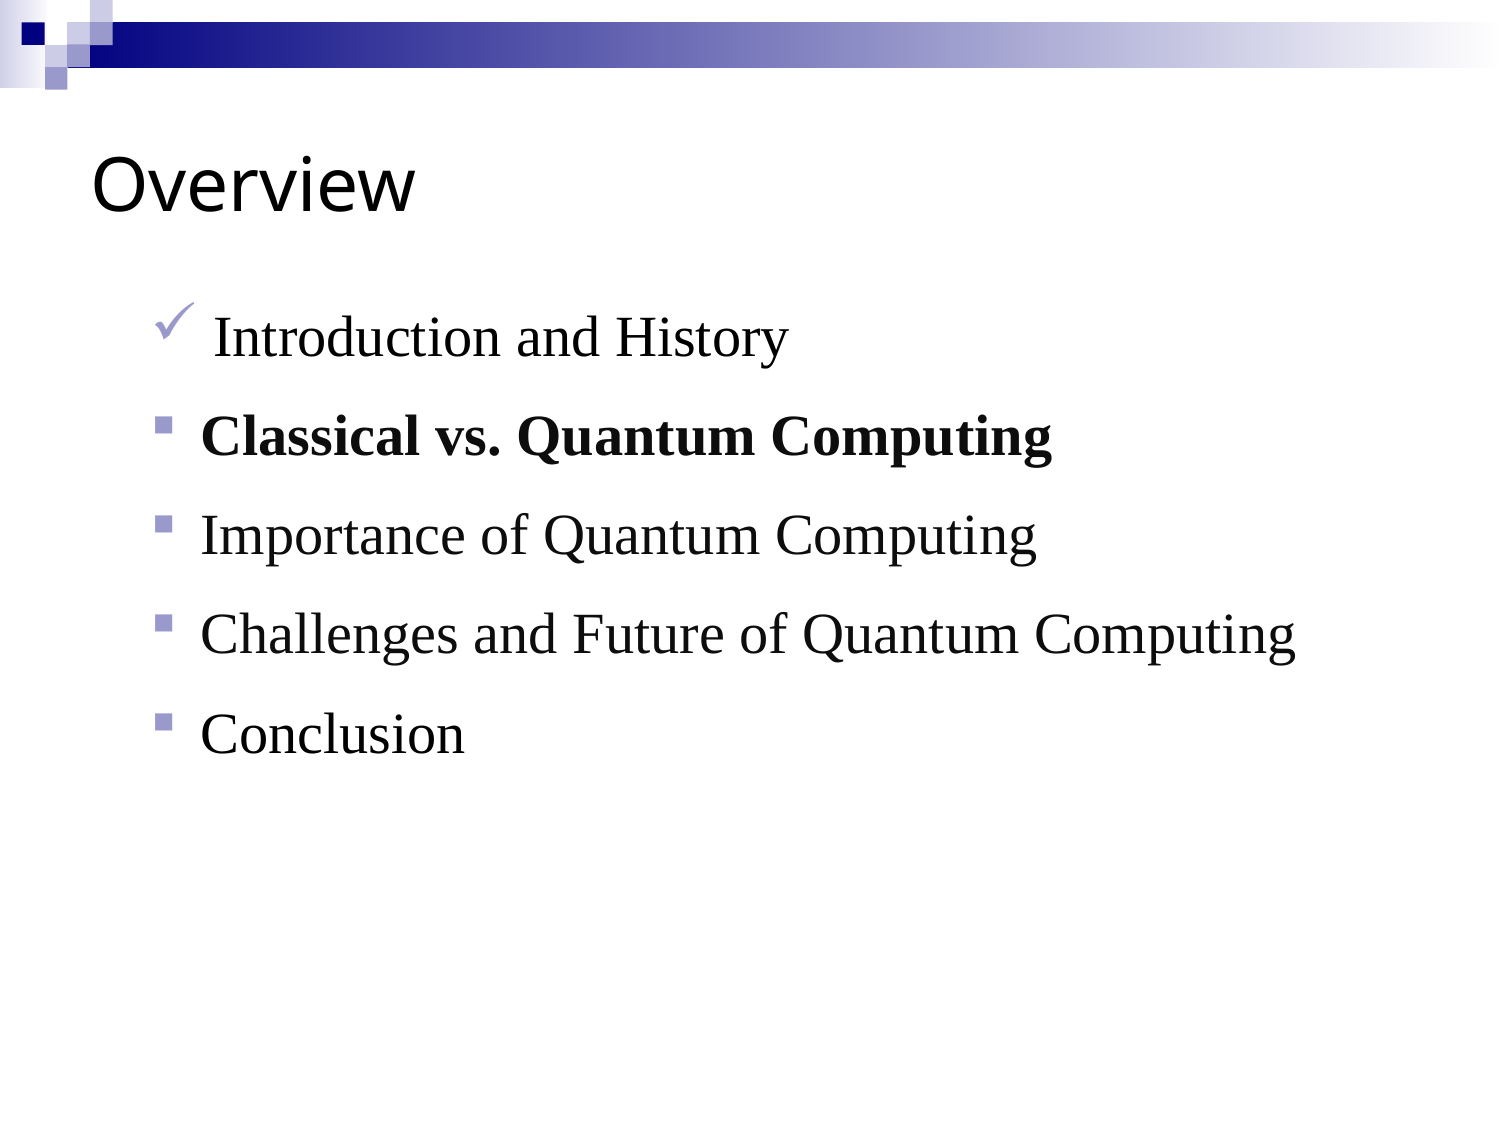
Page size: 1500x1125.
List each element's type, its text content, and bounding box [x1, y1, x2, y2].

title Overview [75, 125, 1425, 238]
text_box Introduction and History Classical vs. Quantum Computing Importance of Quantum Computing Challenges and Future of Quantum Computing Conclusion [135, 290, 1324, 773]
